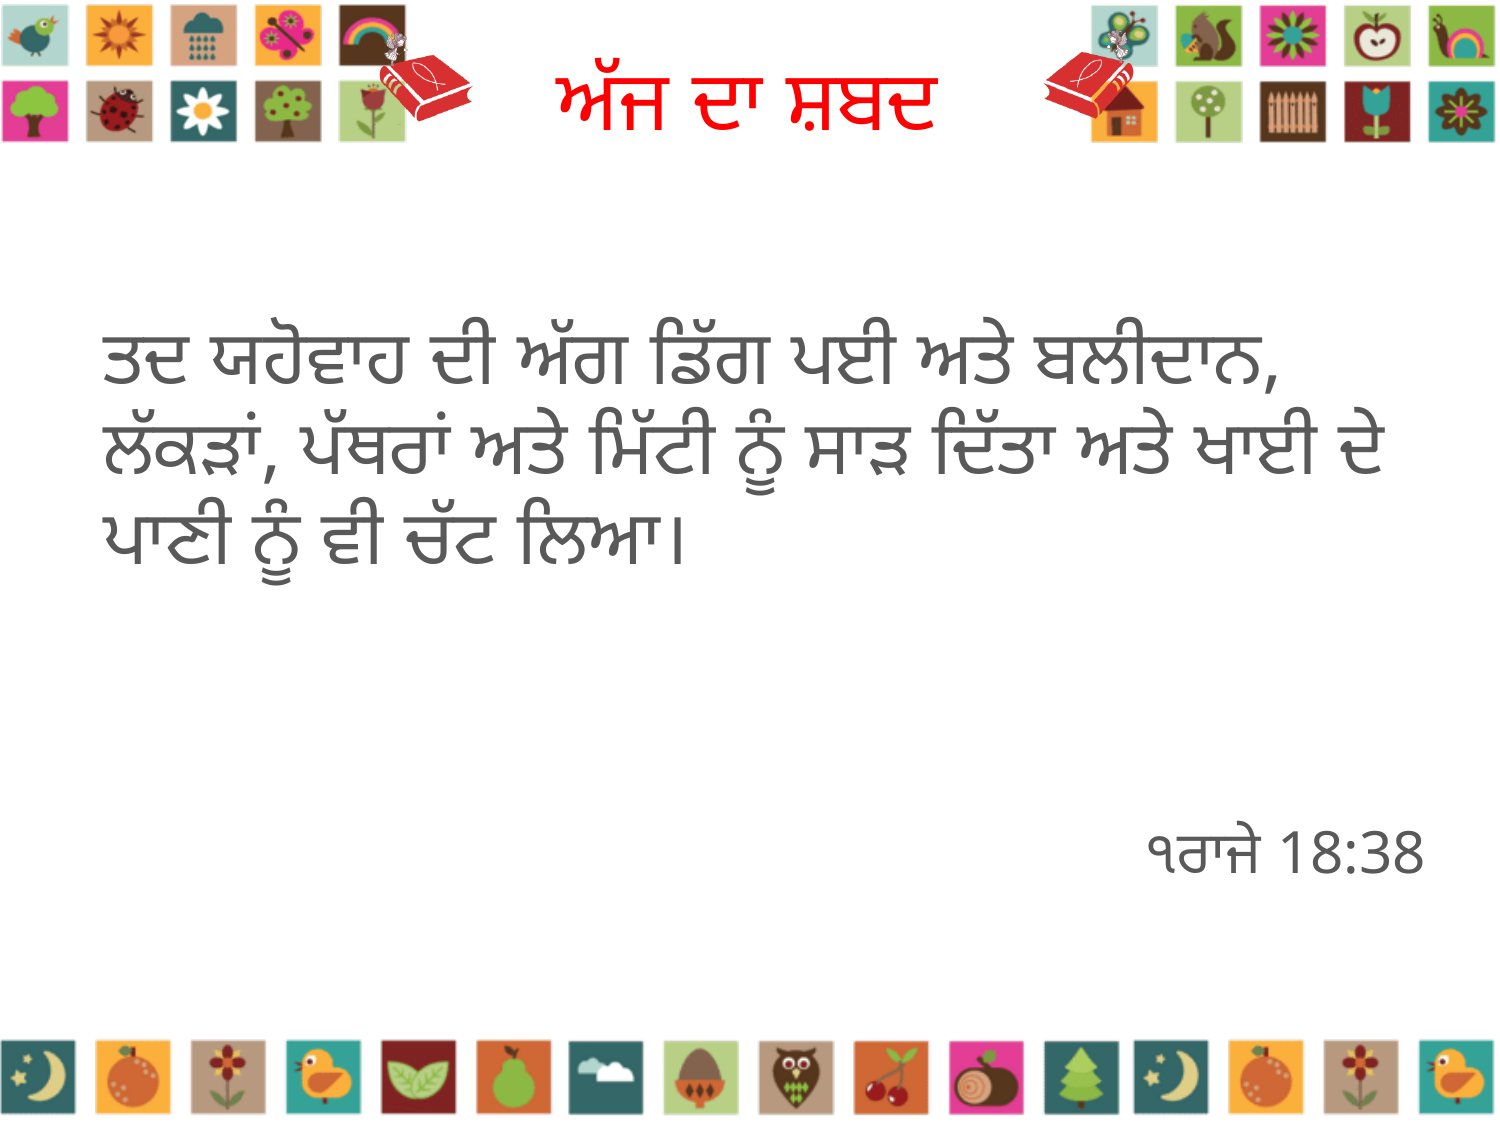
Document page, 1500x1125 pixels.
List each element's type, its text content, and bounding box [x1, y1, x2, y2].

text_box ੧ਰਾਜੇ 18:38 [808, 807, 1441, 893]
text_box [0, 1028, 1500, 1118]
picture [1012, 3, 1500, 150]
text_box ਅੱਜ ਦਾ ਸ਼ਬਦ [423, 39, 1080, 155]
picture [0, 3, 505, 150]
text_box ਤਦ ਯਹੋਵਾਹ ਦੀ ਅੱਗ ਡਿੱਗ ਪਈ ਅਤੇ ਬਲੀਦਾਨ, ਲੱਕੜਾਂ, ਪੱਥਰਾਂ ਅਤੇ ਮਿੱਟੀ ਨੂੰ ਸਾੜ ਦਿੱਤਾ ਅਤੇ ਖਾਈ ਦੇ ਪਾਣੀ ਨੂੰ ਵੀ ਚੱਟ ਲਿਆ। [88, 302, 1436, 588]
